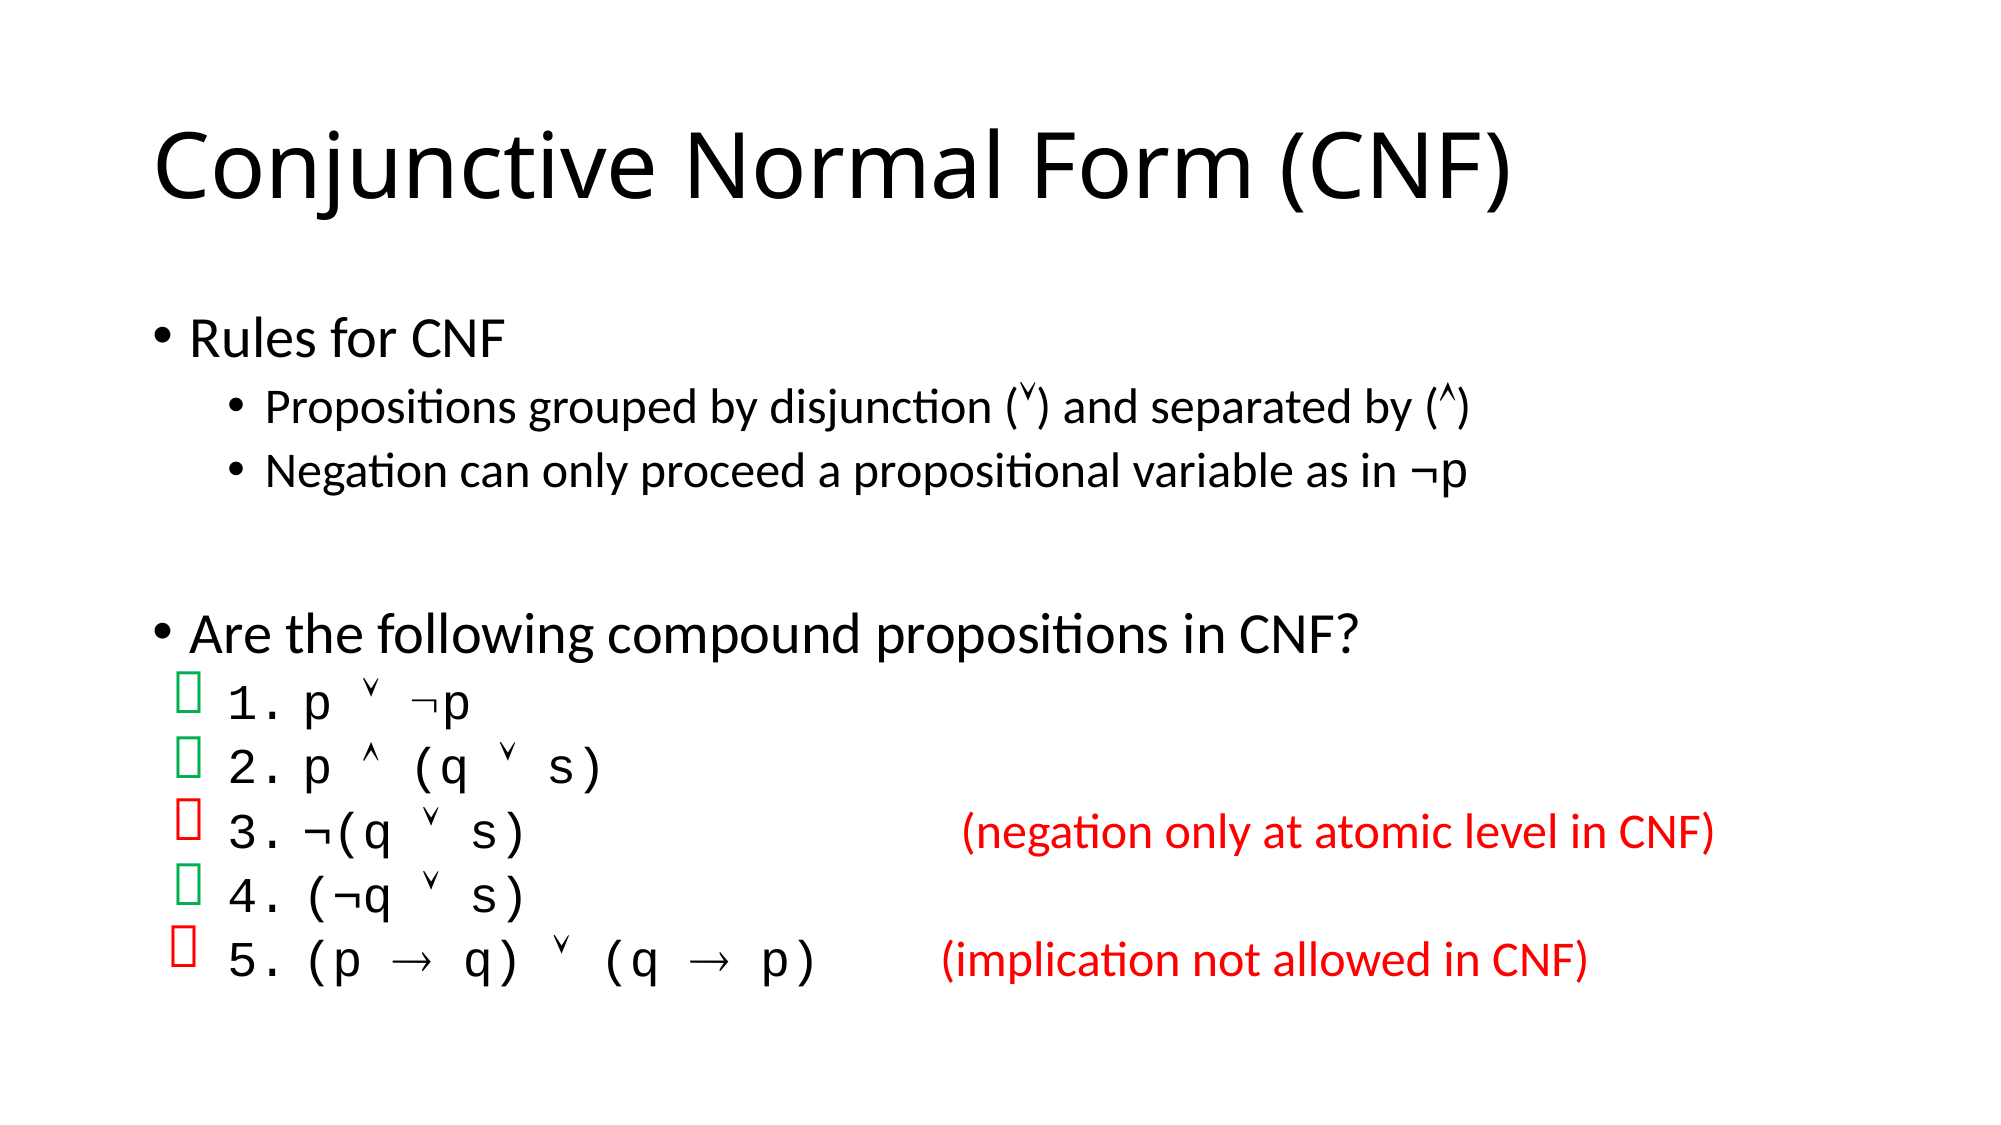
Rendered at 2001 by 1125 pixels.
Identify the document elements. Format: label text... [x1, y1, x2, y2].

text_box  [151, 901, 209, 987]
title Conjunctive Normal Form (CNF) [137, 59, 1863, 278]
text_box  [157, 647, 214, 712]
list Rules for CNF Propositions grouped by disjunction () and separated by () Negation can only proceed a propositional variable as in ¬p Are the following compound propositions in CNF? p  p p  (q  s) ¬(q  s) (negation only at atomic level in CNF) (¬q  s) (p  q)  (q  p) (implication not allowed in CNF) [137, 299, 1863, 1014]
text_box  [157, 798, 214, 839]
text_box  [157, 712, 214, 798]
text_box  [157, 839, 214, 925]
